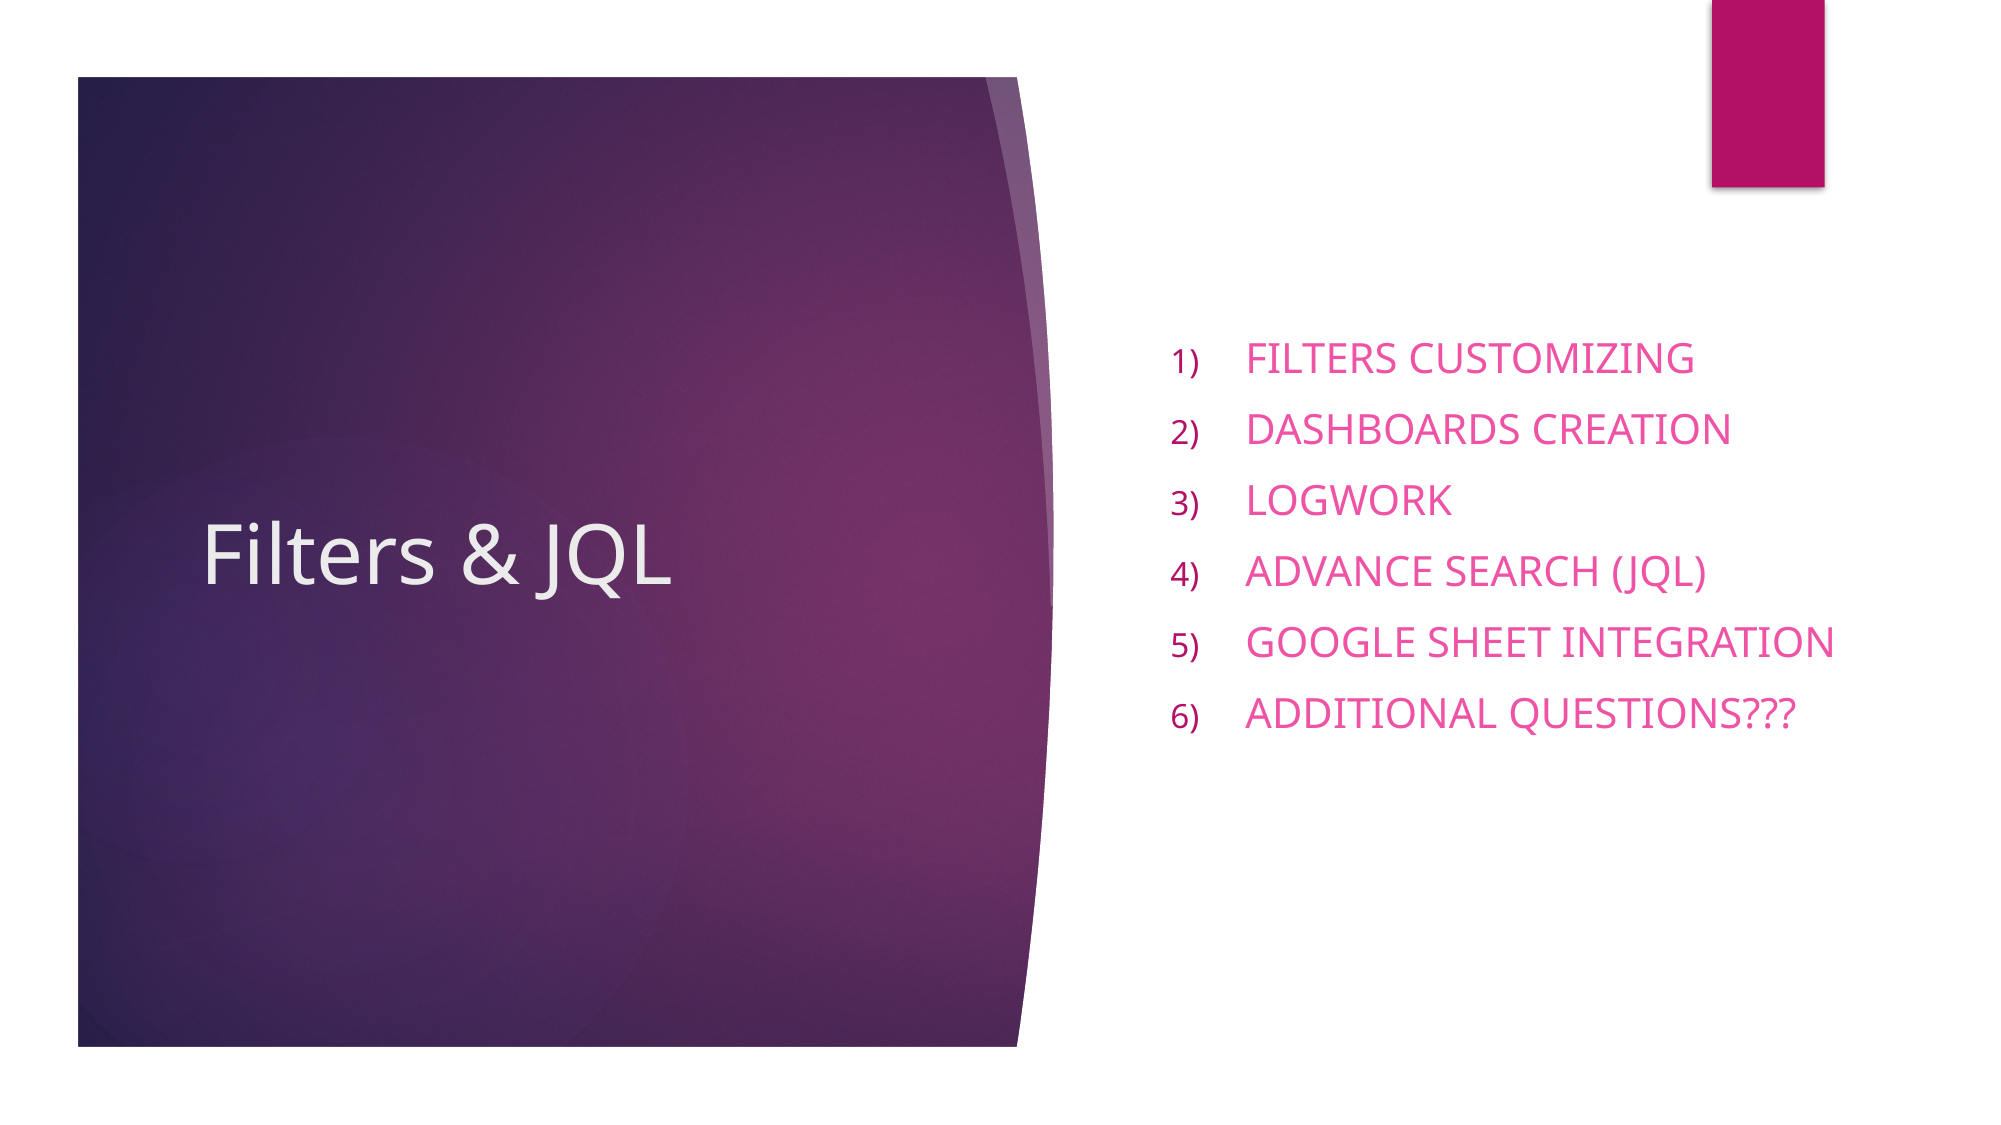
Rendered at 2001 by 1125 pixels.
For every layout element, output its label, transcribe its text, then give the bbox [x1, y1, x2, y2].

list Filters Customizing Dashboards creation Logwork Advance search (JQL) Google Sheet integration Additional questions??? [1155, 217, 1910, 922]
title Filters & JQL [185, 363, 900, 739]
